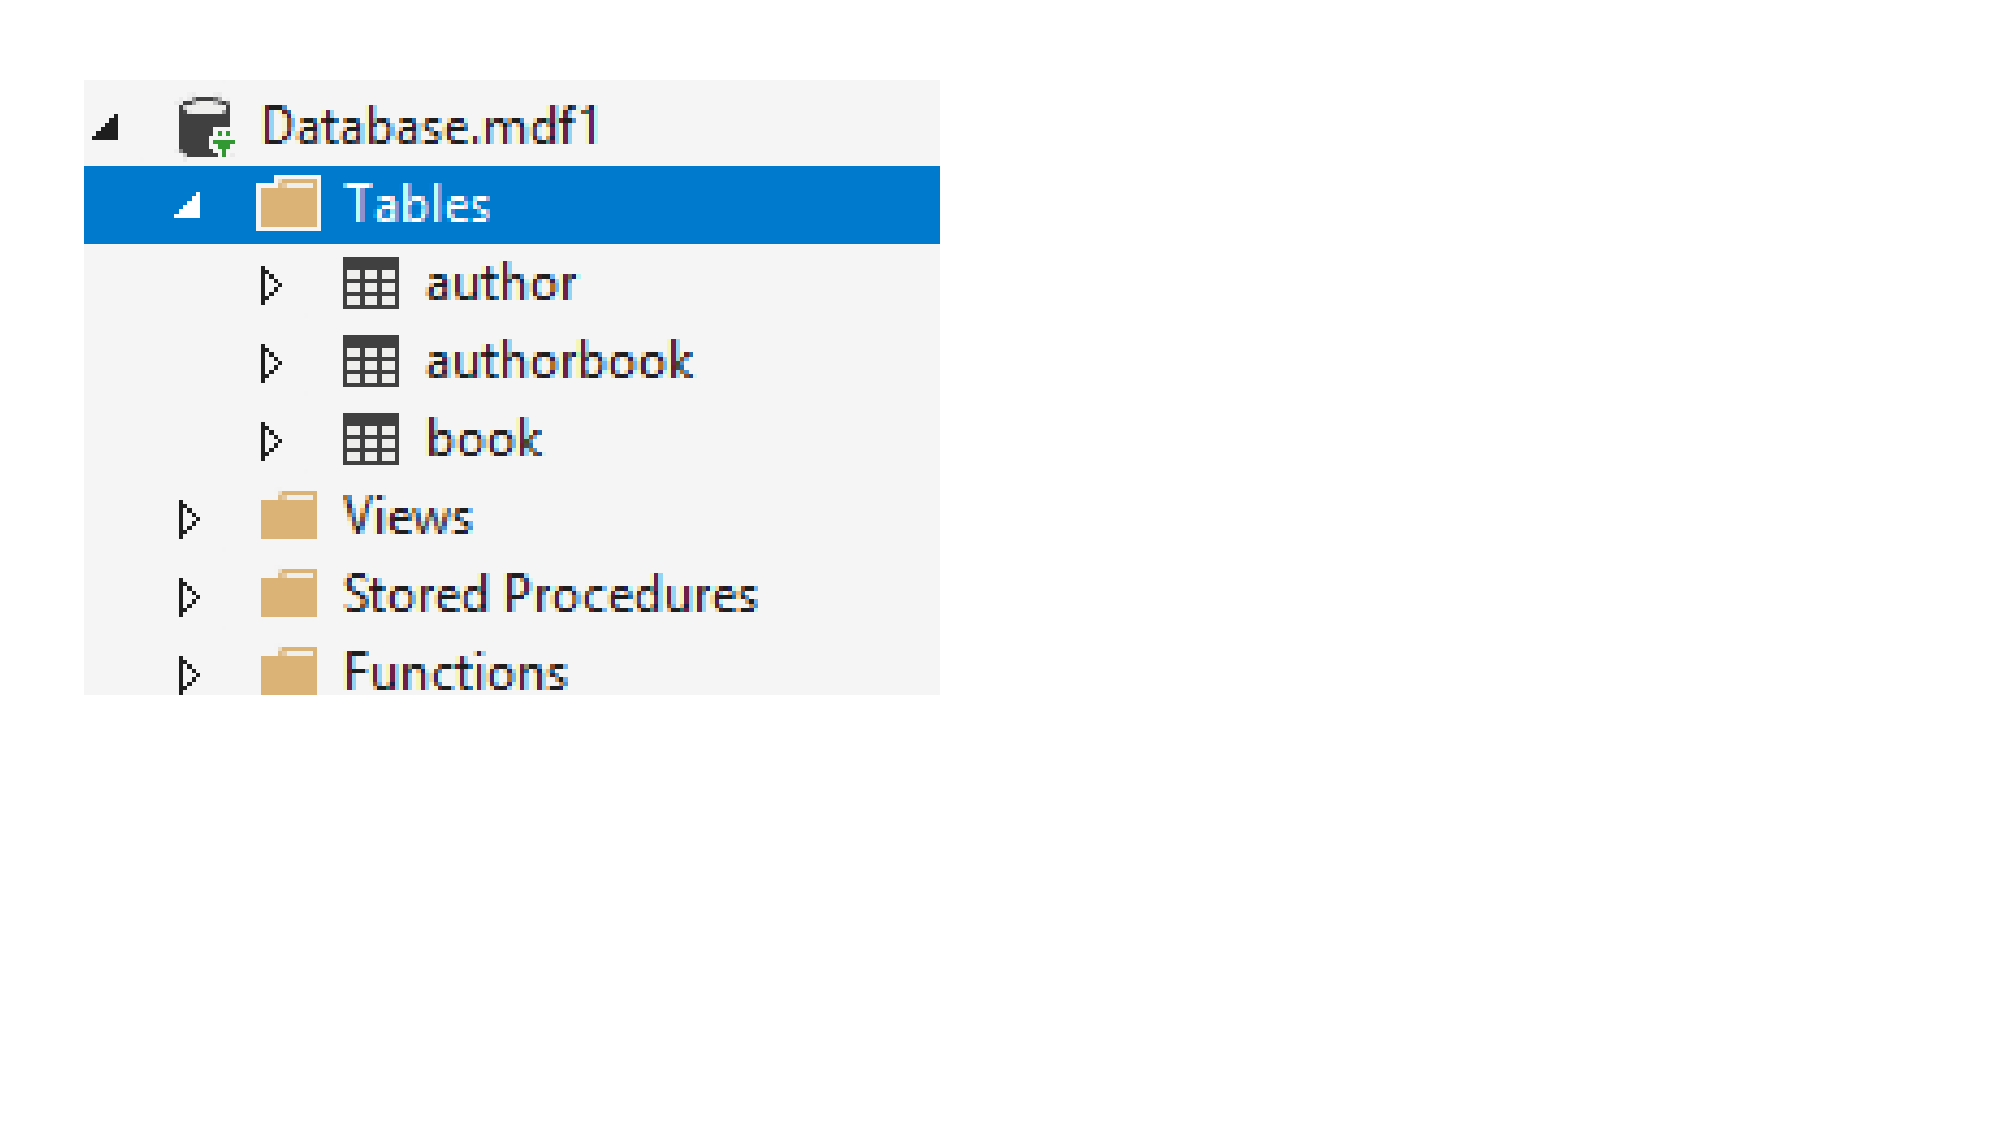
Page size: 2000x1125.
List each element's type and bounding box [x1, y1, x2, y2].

picture [84, 80, 940, 695]
